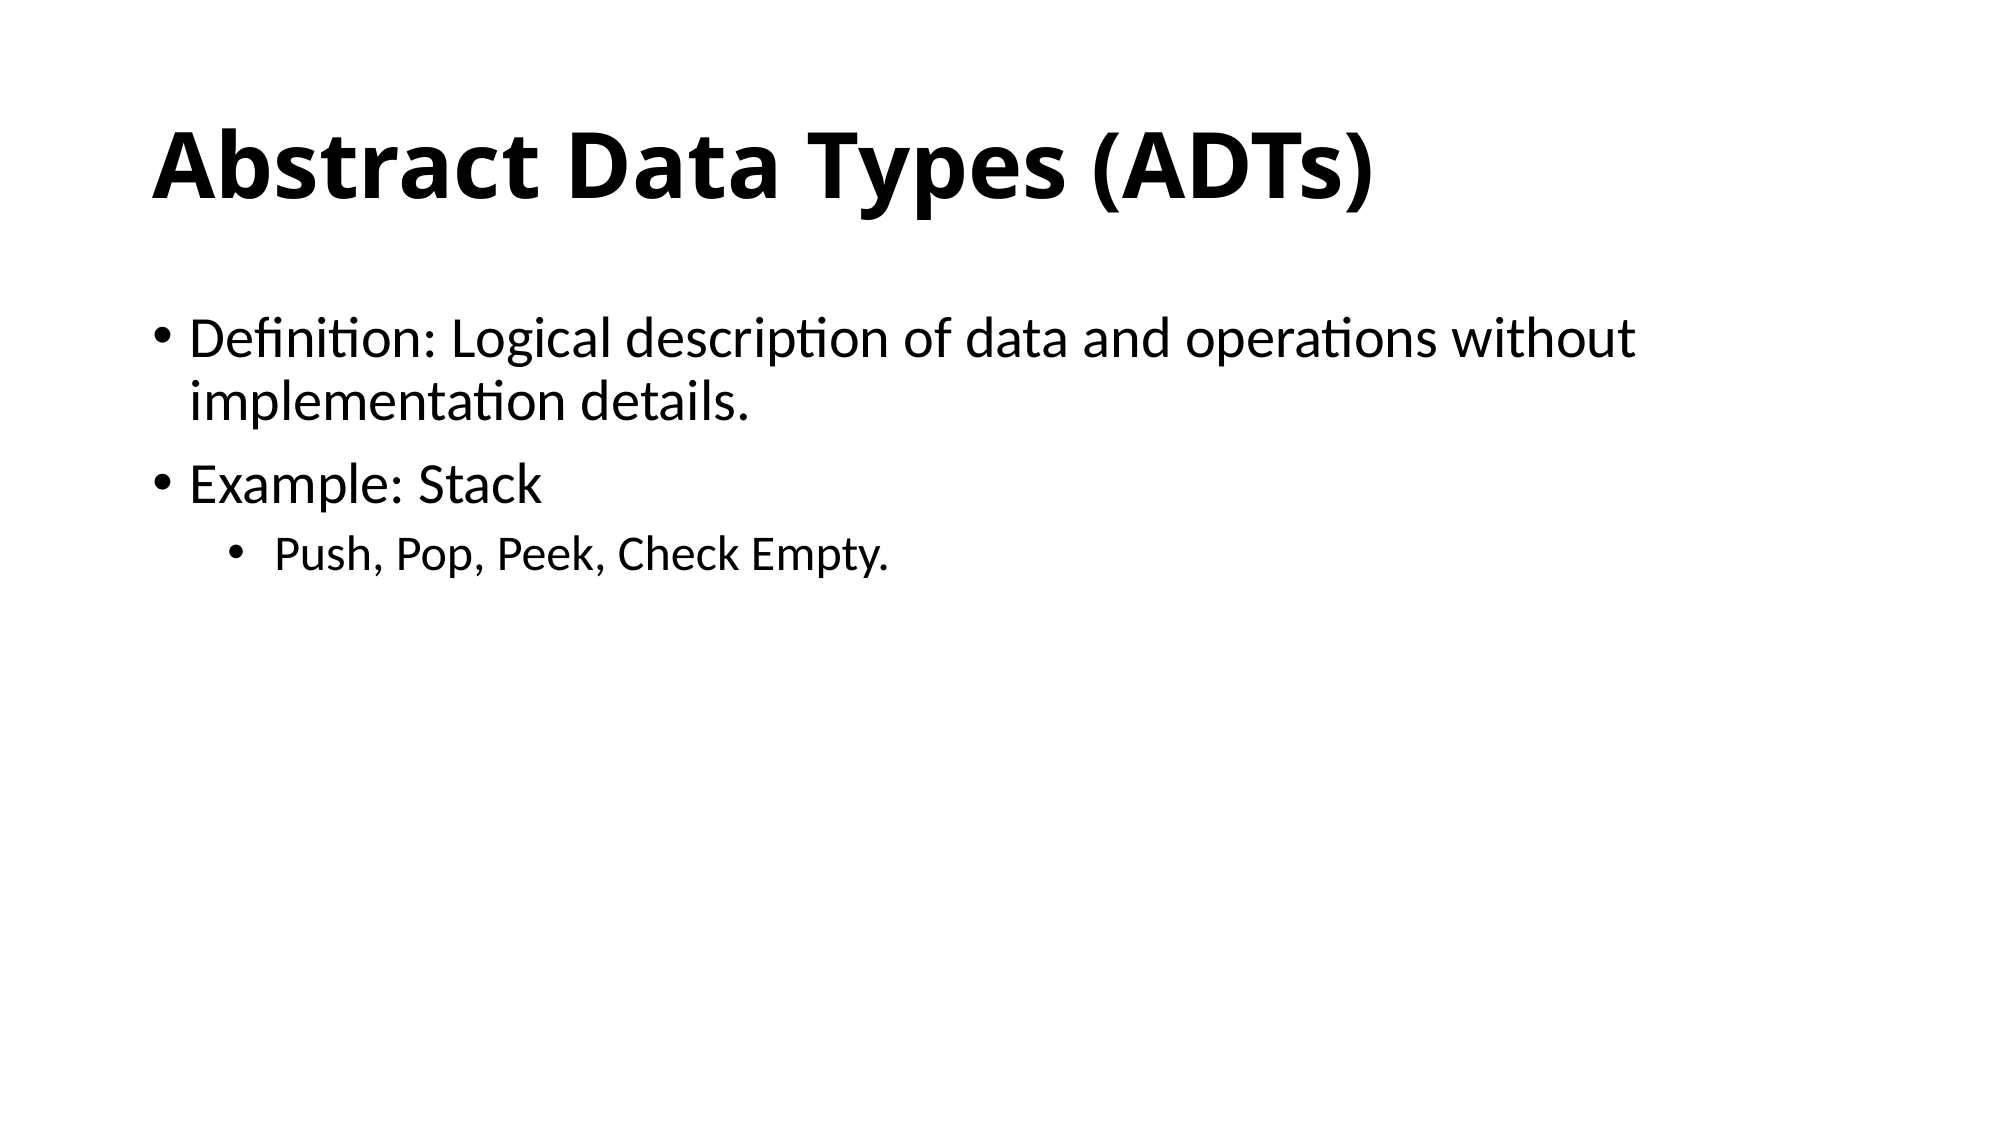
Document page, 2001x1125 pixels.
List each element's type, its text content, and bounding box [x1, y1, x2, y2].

title Abstract Data Types (ADTs) [137, 59, 1863, 278]
list Definition: Logical description of data and operations without implementation details. Example: Stack Push, Pop, Peek, Check Empty. [137, 299, 1863, 1014]
